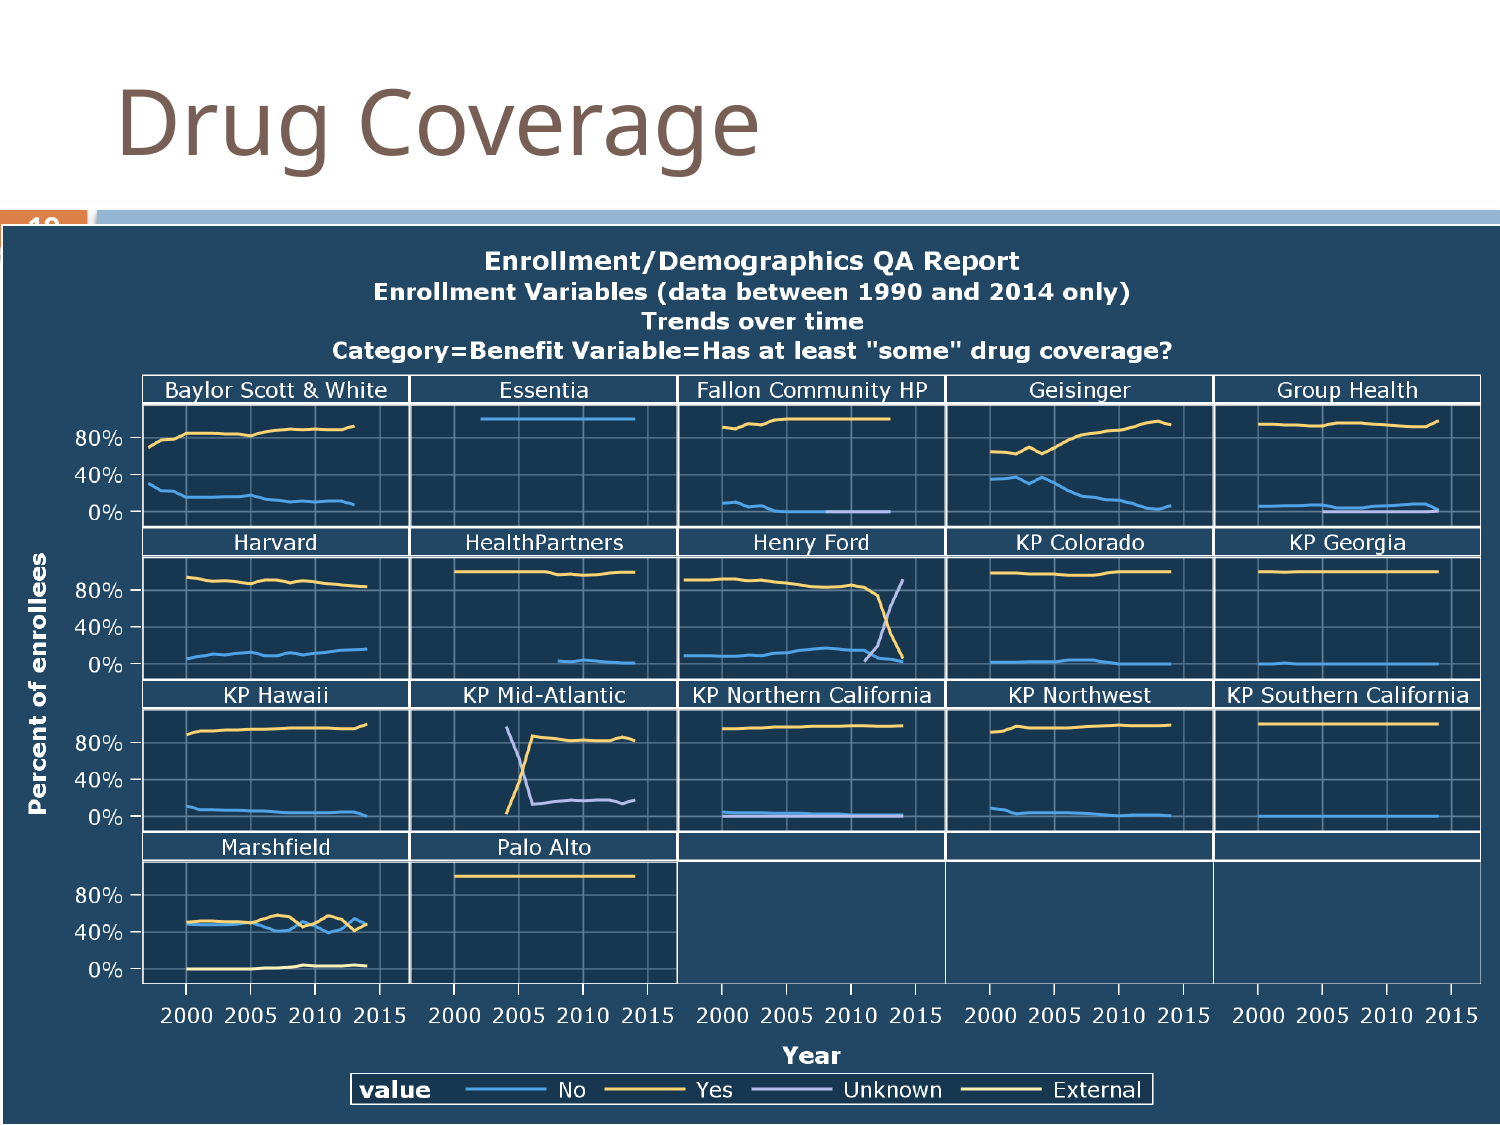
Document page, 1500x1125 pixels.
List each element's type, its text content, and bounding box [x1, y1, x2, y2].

picture [1, 224, 1500, 1125]
title Drug Coverage [99, 37, 1438, 200]
slide_number 19 [0, 208, 88, 225]
